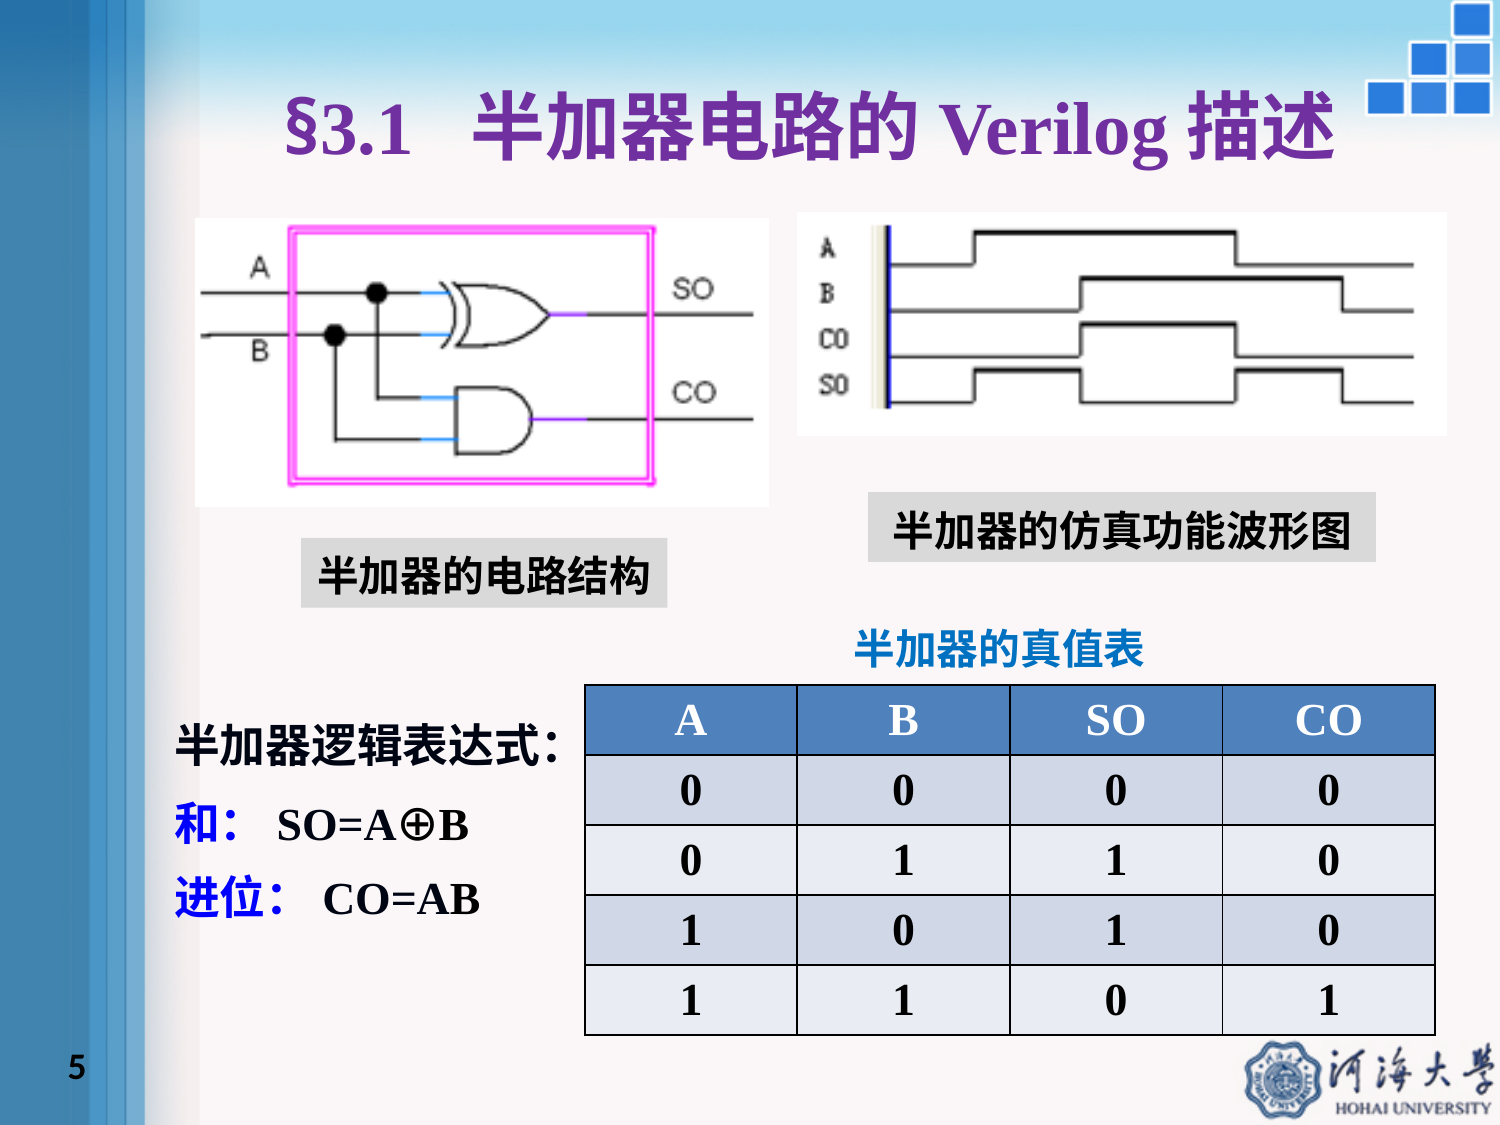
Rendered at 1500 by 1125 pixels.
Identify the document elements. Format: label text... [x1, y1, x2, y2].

table_cell 0 [1223, 826, 1434, 894]
table_cell 0 [798, 756, 1009, 824]
table_cell 0 [1011, 966, 1222, 1034]
table_header A [586, 686, 796, 754]
text_box 半加器逻辑表达式： 和：SO=A⊕B 进位：CO=AB [159, 704, 573, 931]
table_cell 0 [586, 756, 796, 824]
title §3.1 半加器电路的Verilog描述 [230, 30, 1391, 219]
table_header B [798, 686, 1009, 754]
table_cell 1 [1011, 826, 1222, 894]
text_box 5 [53, 1035, 148, 1103]
table_cell 0 [798, 896, 1009, 964]
table_cell 1 [798, 826, 1009, 894]
table_cell 1 [586, 896, 796, 964]
table_cell 1 [1223, 966, 1434, 1034]
table_cell 0 [1223, 756, 1434, 824]
table_cell 0 [1223, 896, 1434, 964]
table_cell 0 [1011, 756, 1222, 824]
picture [0, 0, 1500, 1125]
text_box 半加器的电路结构 [301, 537, 668, 608]
table_header SO [1011, 686, 1222, 754]
table_header CO [1223, 686, 1434, 754]
text_box 半加器的真值表 [838, 615, 1199, 680]
table_cell 1 [1011, 896, 1222, 964]
table_cell 1 [586, 966, 796, 1034]
table_cell 0 [586, 826, 796, 894]
text_box 半加器的仿真功能波形图 [868, 492, 1376, 562]
table_cell 1 [798, 966, 1009, 1034]
